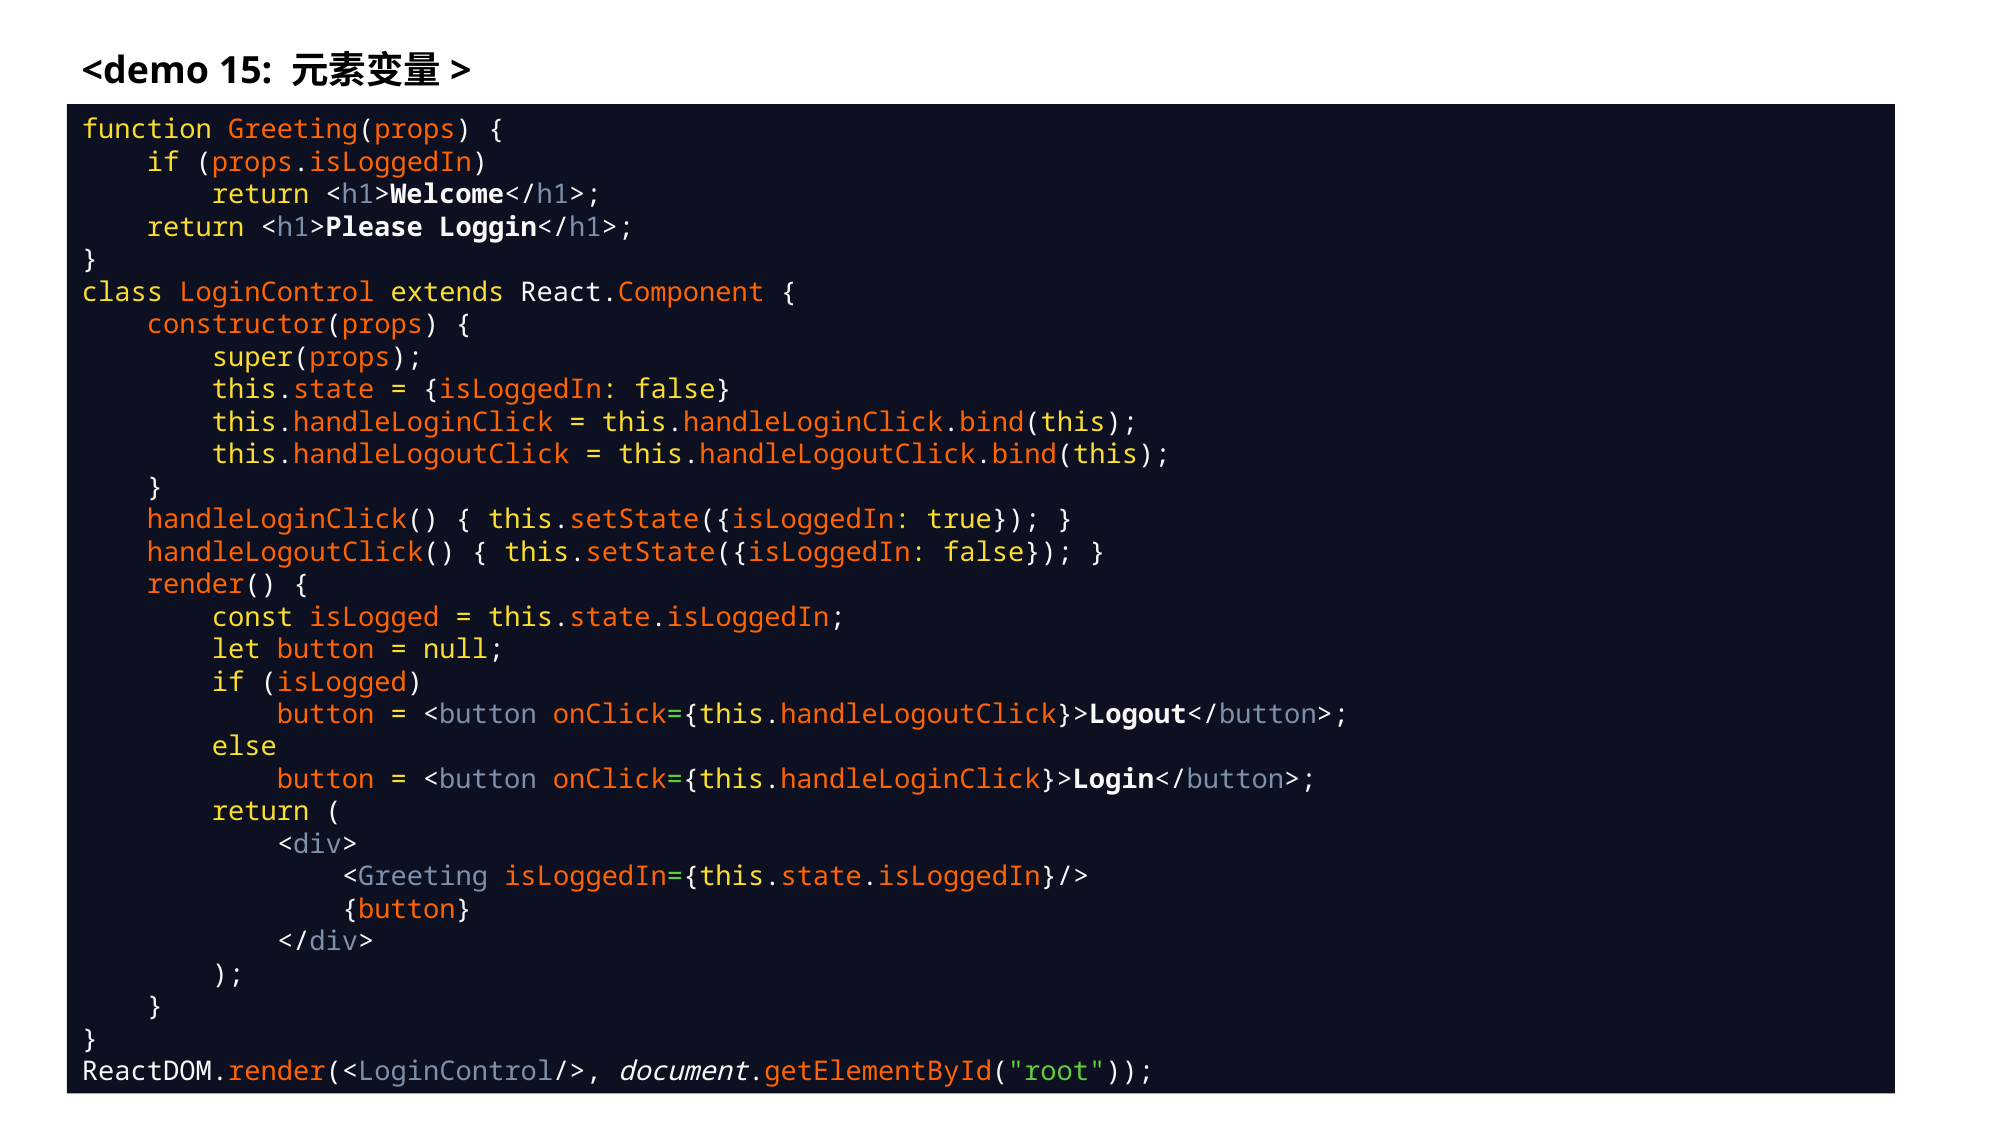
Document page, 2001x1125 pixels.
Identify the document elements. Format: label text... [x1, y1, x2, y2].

text_box function Greeting(props) { if (props.isLoggedIn) return <h1>Welcome</h1>; return <h1>Please Loggin</h1>; } class LoginControl extends React.Component { constructor(props) { super(props); this.state = {isLoggedIn: false} this.handleLoginClick = this.handleLoginClick.bind(this); this.handleLogoutClick = this.handleLogoutClick.bind(this); } handleLoginClick() { this.setState({isLoggedIn: true}); } handleLogoutClick() { this.setState({isLoggedIn: false}); } render() { const isLogged = this.state.isLoggedIn; let button = null; if (isLogged) button = <button onClick={this.handleLogoutClick}>Logout</button>; else button = <button onClick={this.handleLoginClick}>Login</button>; return ( <div> <Greeting isLoggedIn={this.state.isLoggedIn}/> {button} </div> ); } } ReactDOM.render(<LoginControl/>, document.getElementById("root")); [66, 104, 1895, 1094]
text_box <demo 15: 元素变量> [66, 38, 1406, 99]
